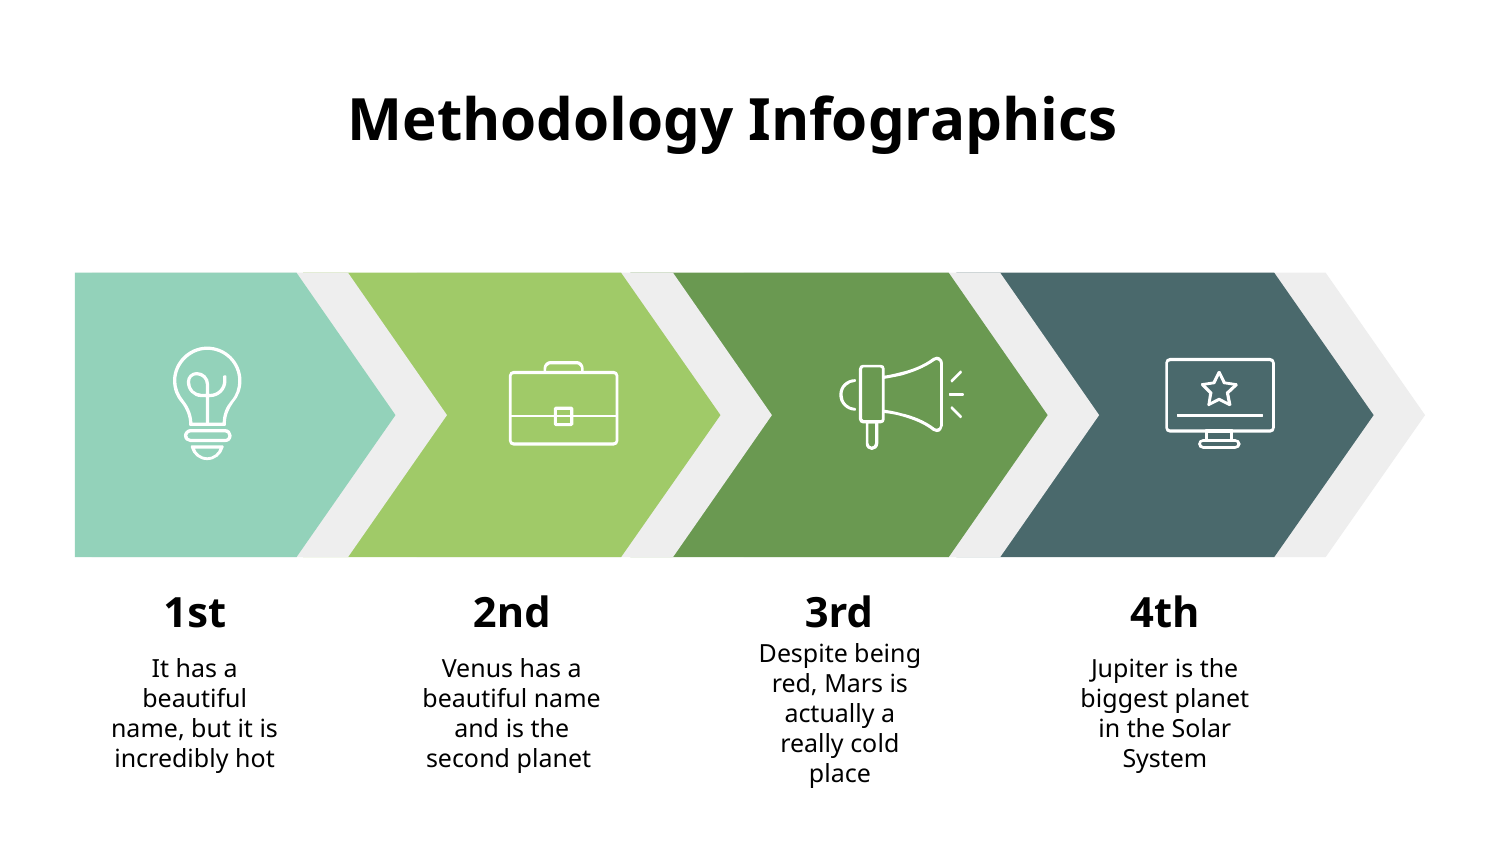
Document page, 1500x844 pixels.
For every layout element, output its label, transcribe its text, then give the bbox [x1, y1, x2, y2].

text_box Venus has a beautiful name and is the second planet [406, 644, 618, 780]
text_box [509, 361, 618, 446]
text_box It has a beautiful name, but it is incredibly hot [88, 644, 301, 780]
text_box Jupiter is the biggest planet in the Solar System [1059, 644, 1271, 780]
text_box 1st [88, 579, 301, 642]
text_box 2nd [406, 579, 618, 642]
title Methodology Infographics [75, 67, 1390, 146]
text_box 3rd [733, 579, 945, 642]
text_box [1165, 358, 1275, 449]
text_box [173, 347, 241, 460]
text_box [839, 357, 964, 450]
text_box 4th [1059, 579, 1271, 642]
text_box Despite being red, Mars is actually a really cold place [733, 644, 945, 780]
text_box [74, 272, 1426, 558]
